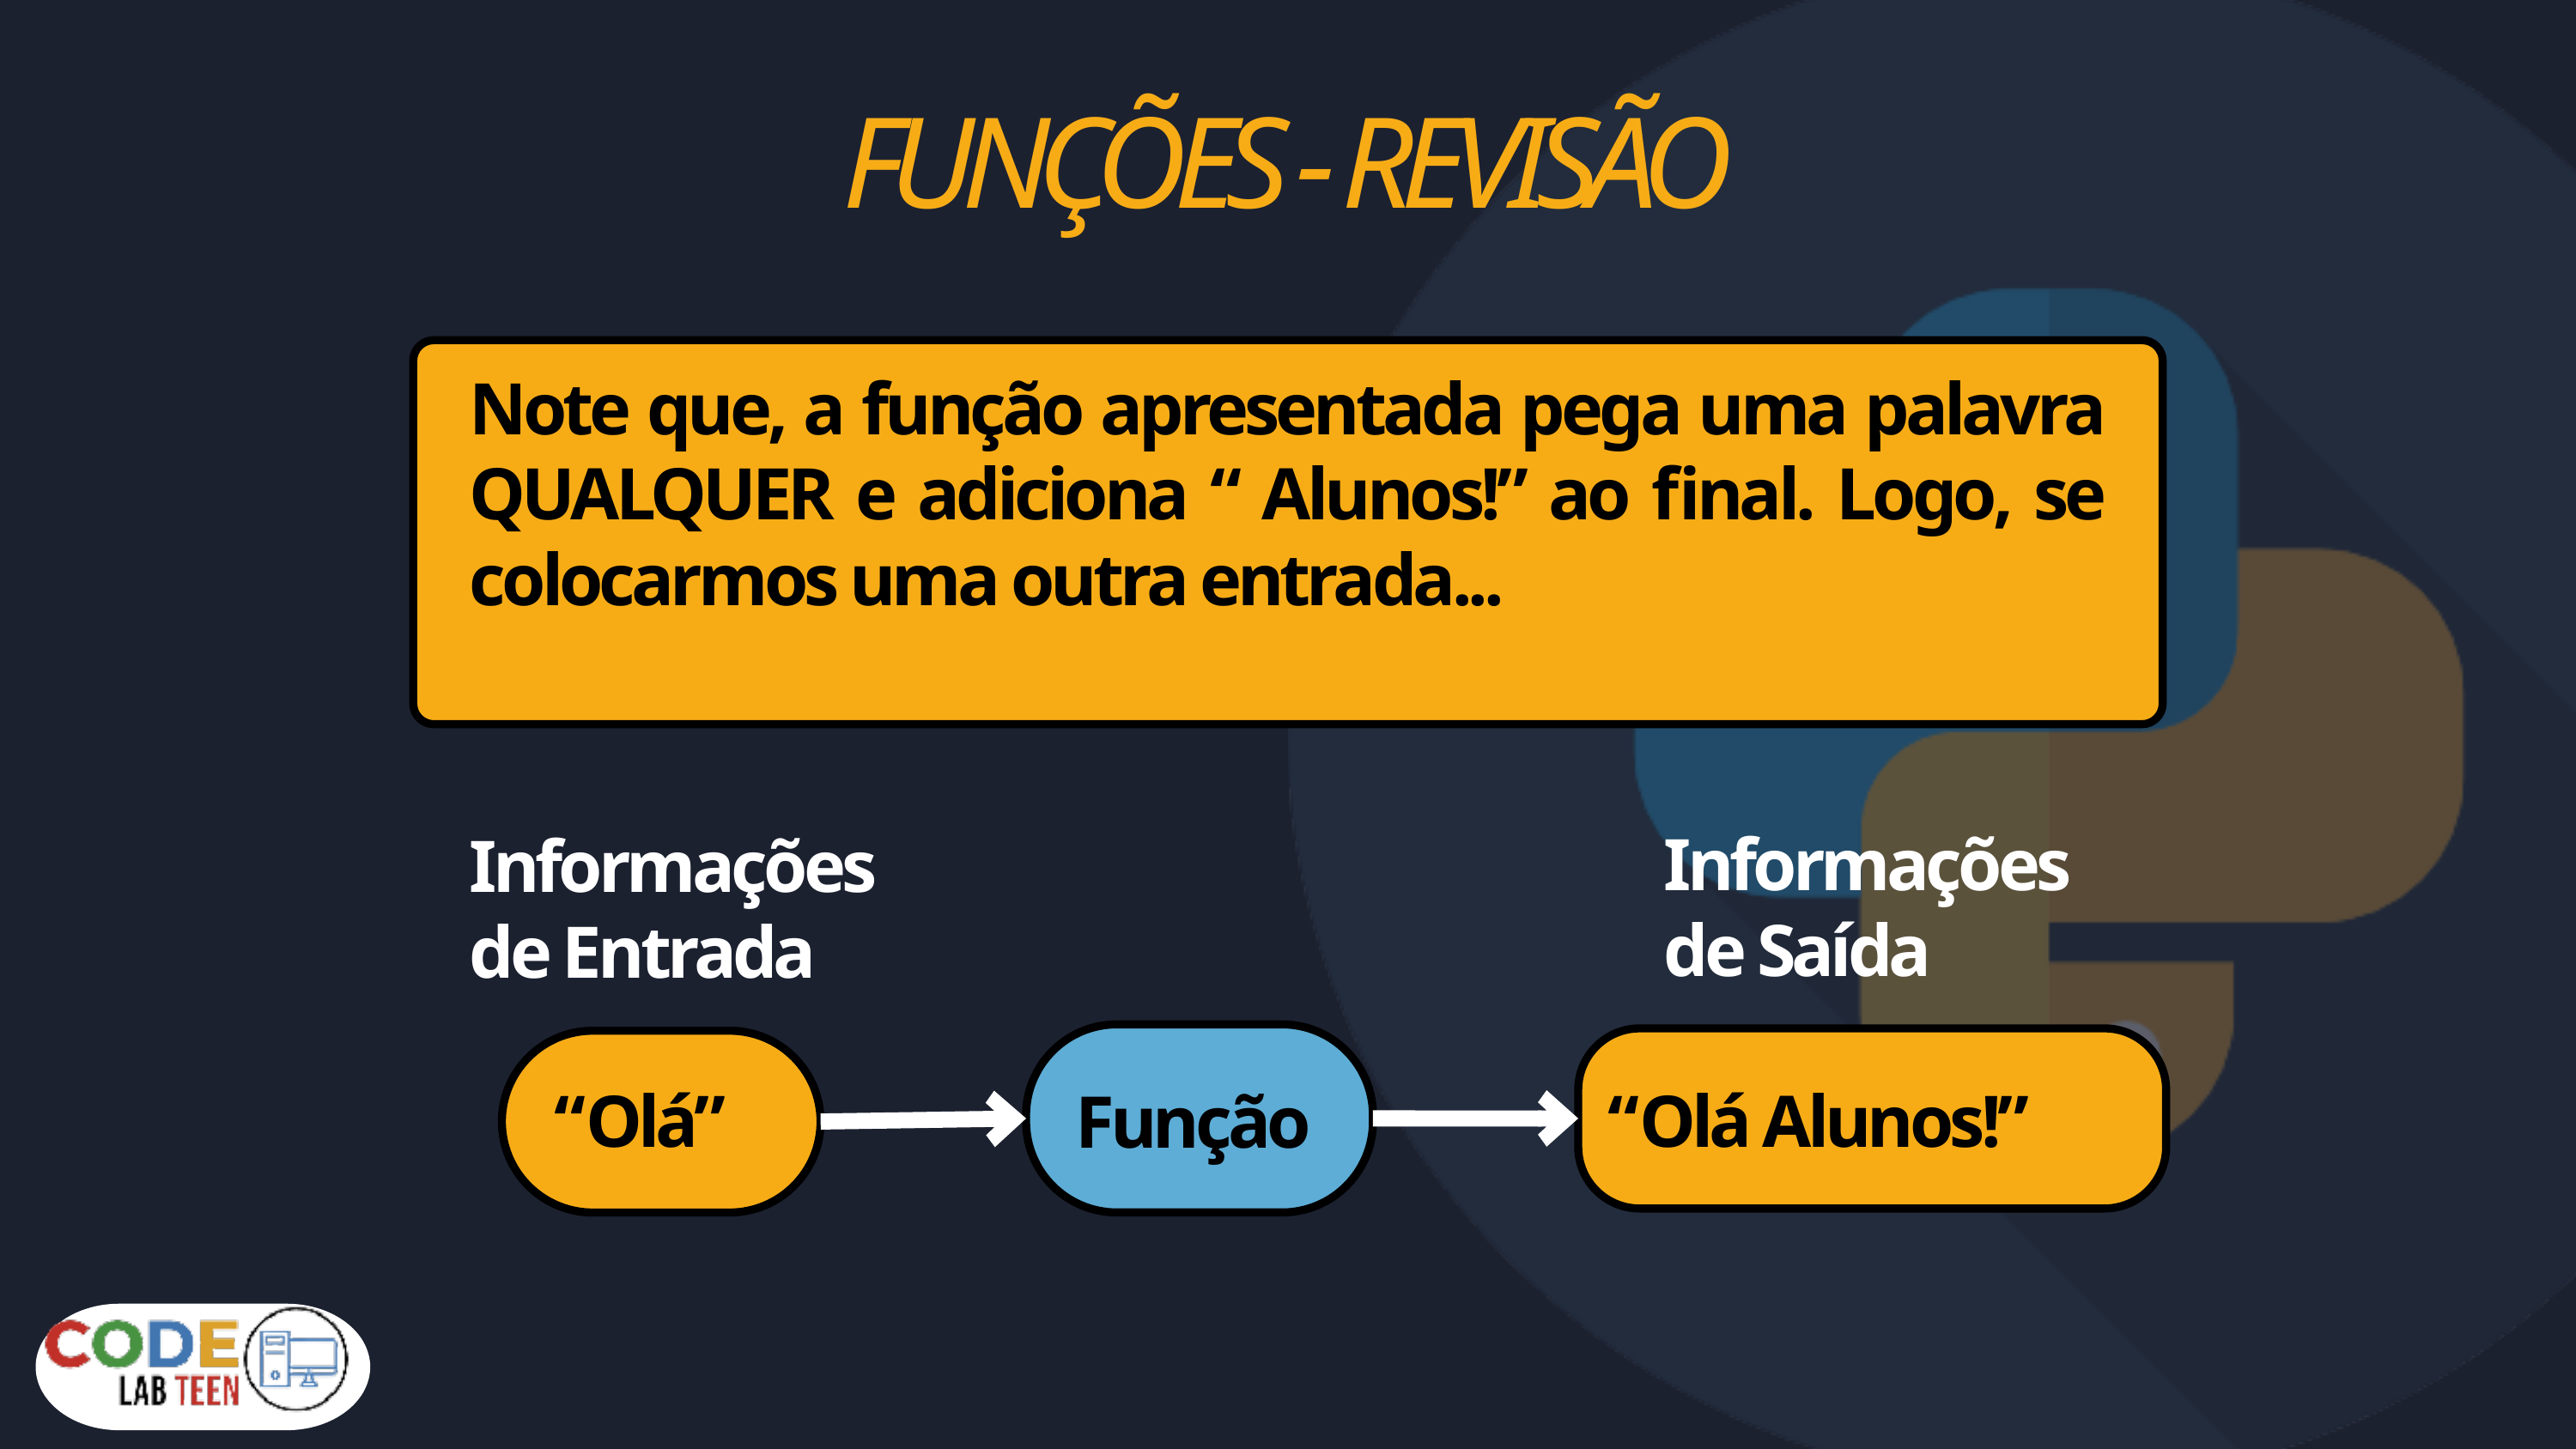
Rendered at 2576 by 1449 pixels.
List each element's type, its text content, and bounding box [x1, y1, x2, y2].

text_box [1577, 1028, 2189, 1210]
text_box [1025, 1024, 1374, 1213]
text_box [8, 1284, 398, 1449]
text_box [501, 1030, 821, 1213]
text_box [1288, 0, 2576, 1449]
text_box FUNÇÕES - REVISÃO [173, 60, 2403, 233]
text_box Informações de Entrada [469, 821, 909, 992]
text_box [35, 1303, 371, 1431]
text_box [412, 339, 2163, 724]
text_box Informações de Saída [1664, 819, 2104, 991]
